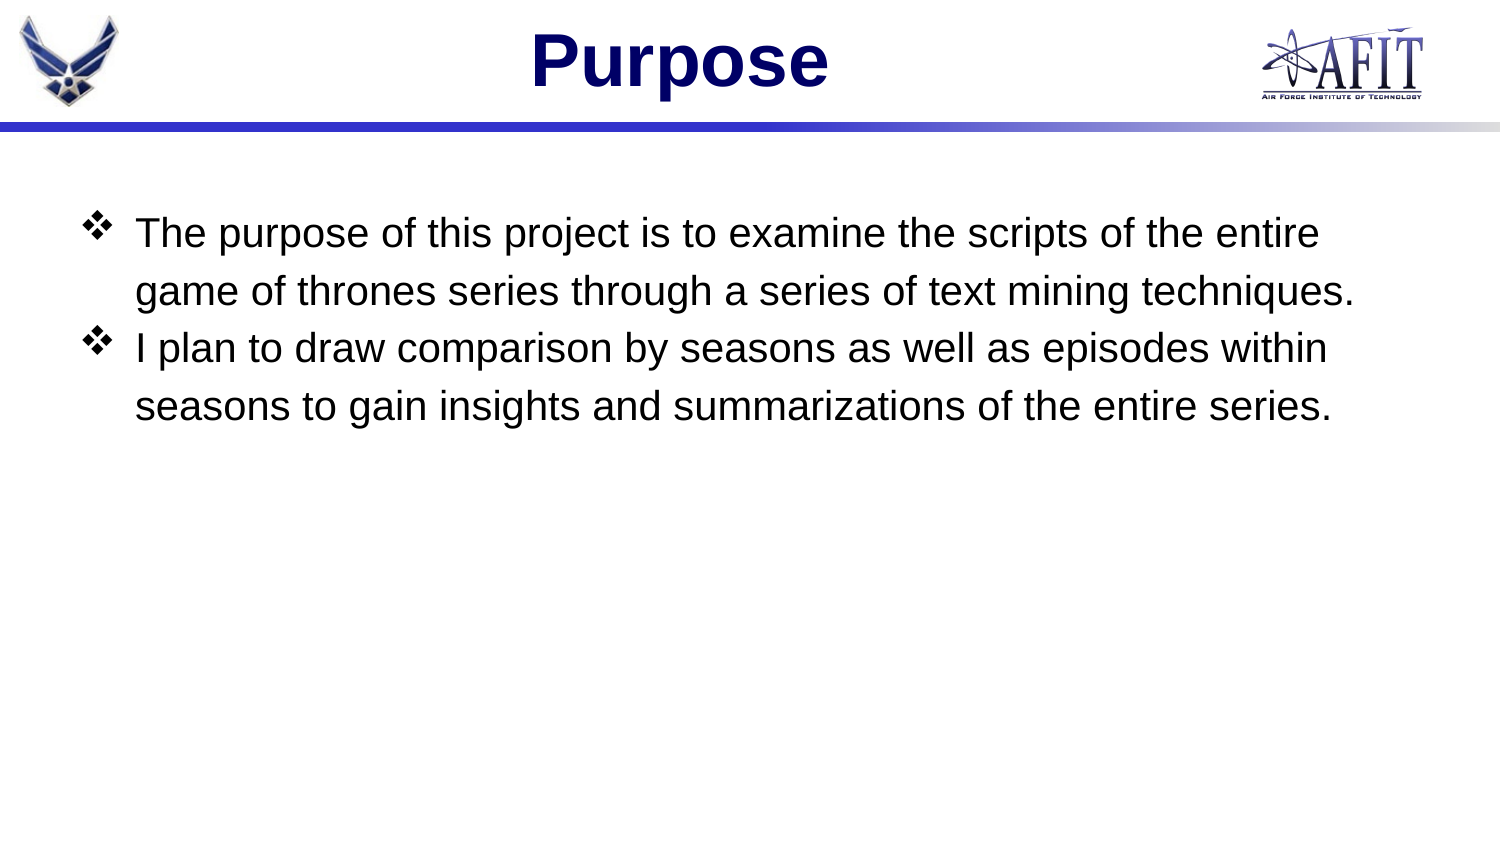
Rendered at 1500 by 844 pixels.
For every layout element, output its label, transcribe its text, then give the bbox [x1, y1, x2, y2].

picture [1260, 25, 1424, 103]
list The purpose of this project is to examine the scripts of the entire game of thrones series through a series of text mining techniques. I plan to draw comparison by seasons as well as episodes within seasons to gain insights and summarizations of the entire series. [63, 190, 1413, 697]
title Purpose [128, 0, 1232, 127]
picture [19, 15, 119, 107]
